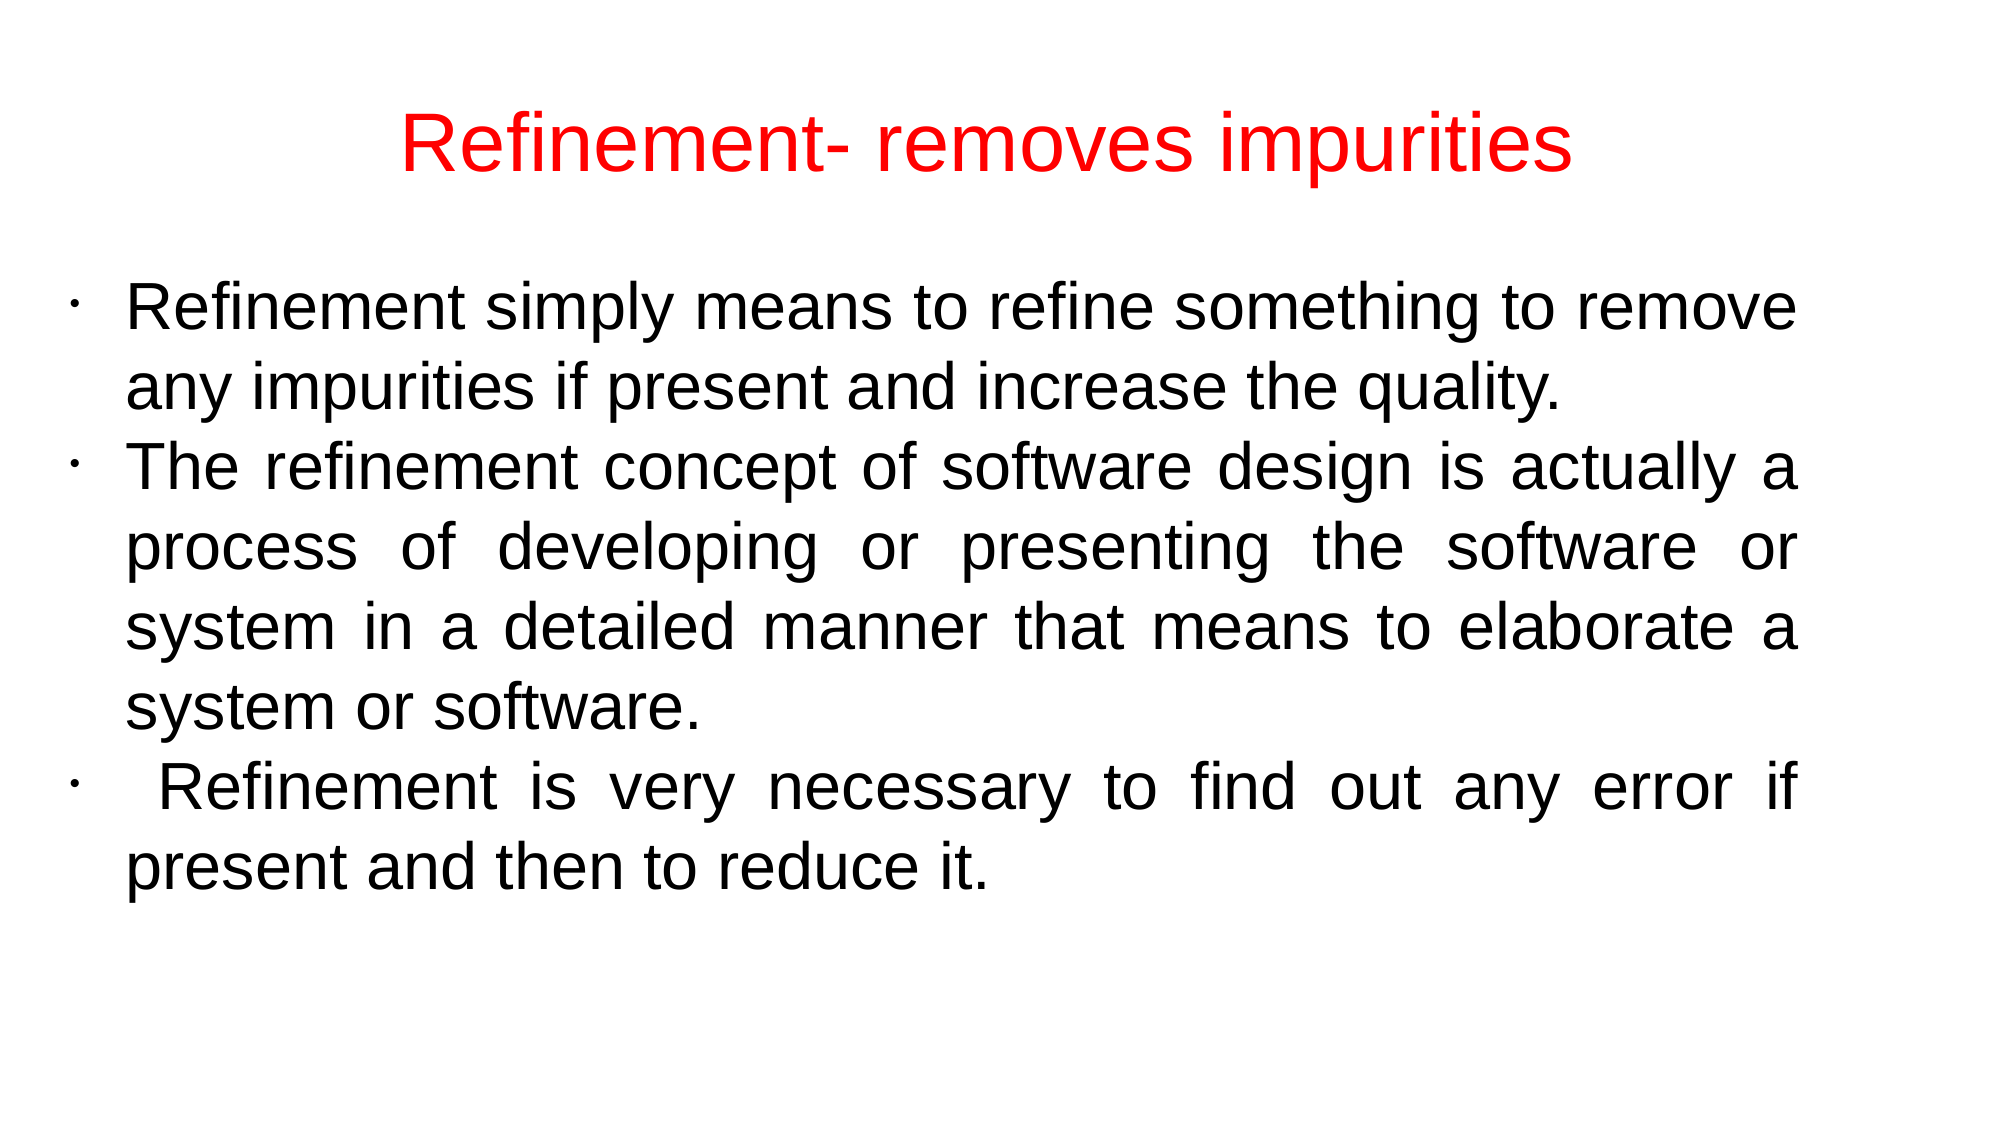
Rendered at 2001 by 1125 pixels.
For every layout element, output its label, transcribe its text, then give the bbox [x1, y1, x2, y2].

text_box Refinement- removes impurities [324, 44, 1674, 232]
text_box Refinement simply means to refine something to remove any impurities if present and increase the quality. The refinement concept of software design is actually a process of developing or presenting the software or system in a detailed manner that means to elaborate a system or software. Refinement is very necessary to find out any error if present and then to reduce it. [69, 263, 1800, 914]
